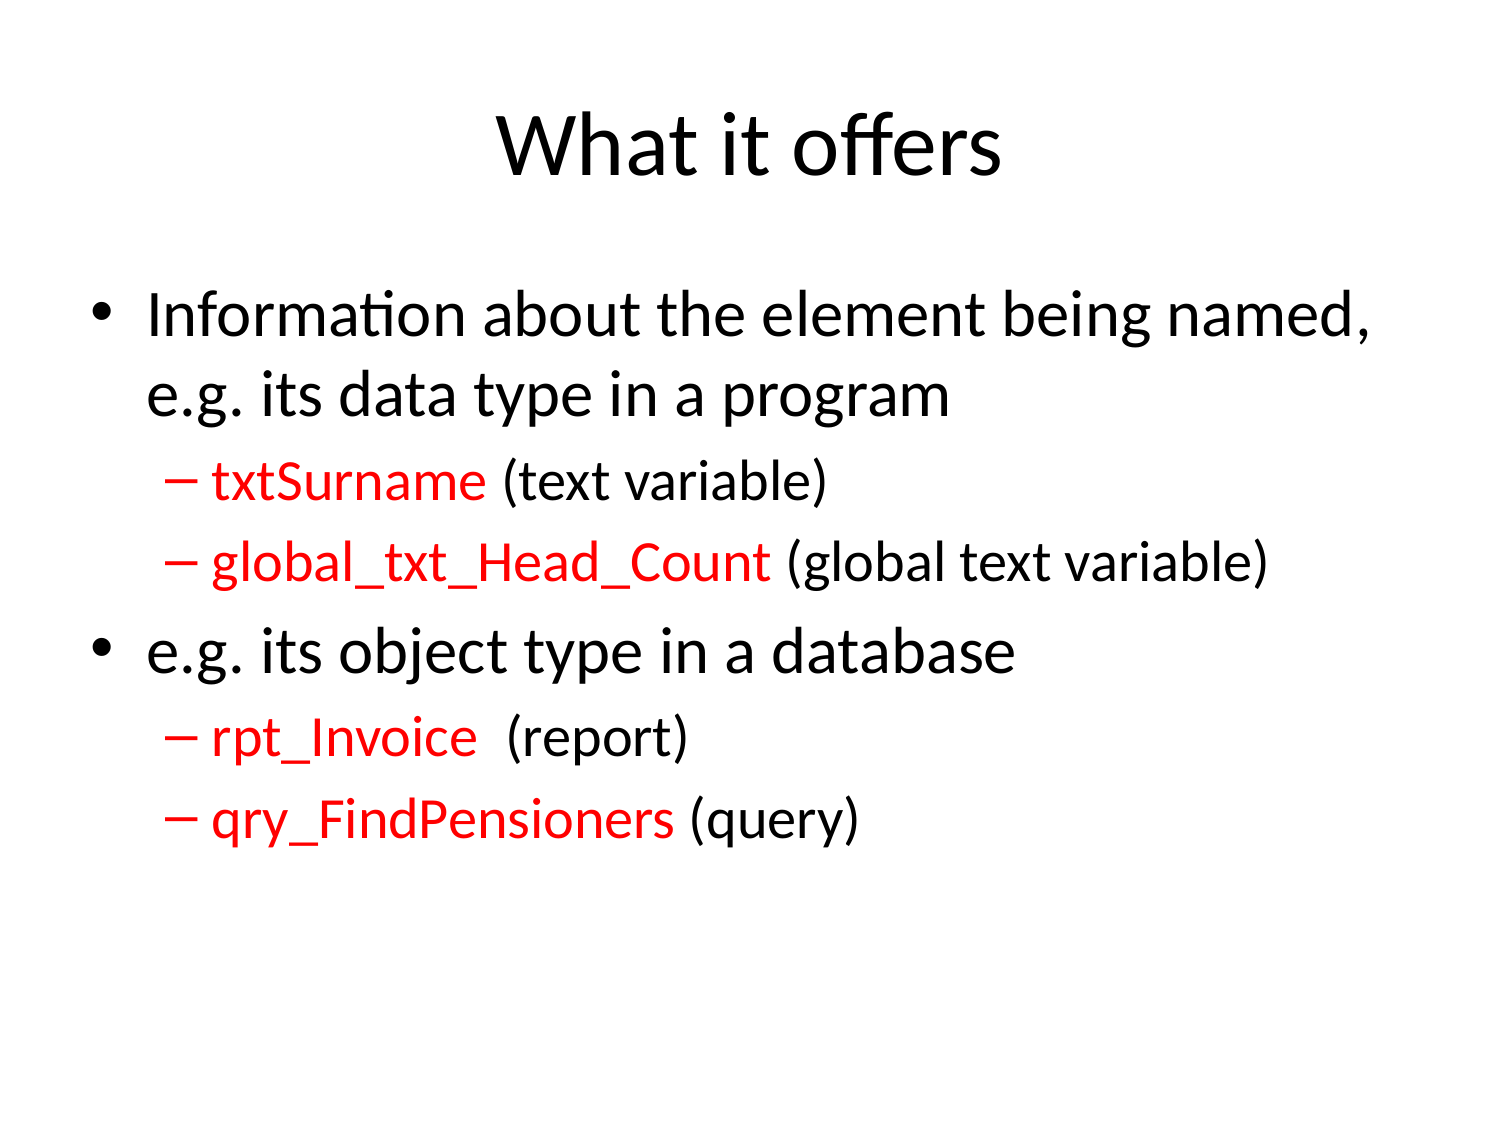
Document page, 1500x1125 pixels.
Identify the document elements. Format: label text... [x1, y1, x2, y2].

title What it offers [75, 45, 1425, 233]
list Information about the element being named, e.g. its data type in a program txtSurname (text variable) global_txt_Head_Count (global text variable) e.g. its object type in a database rpt_Invoice (report) qry_FindPensioners (query) [75, 262, 1425, 1005]
